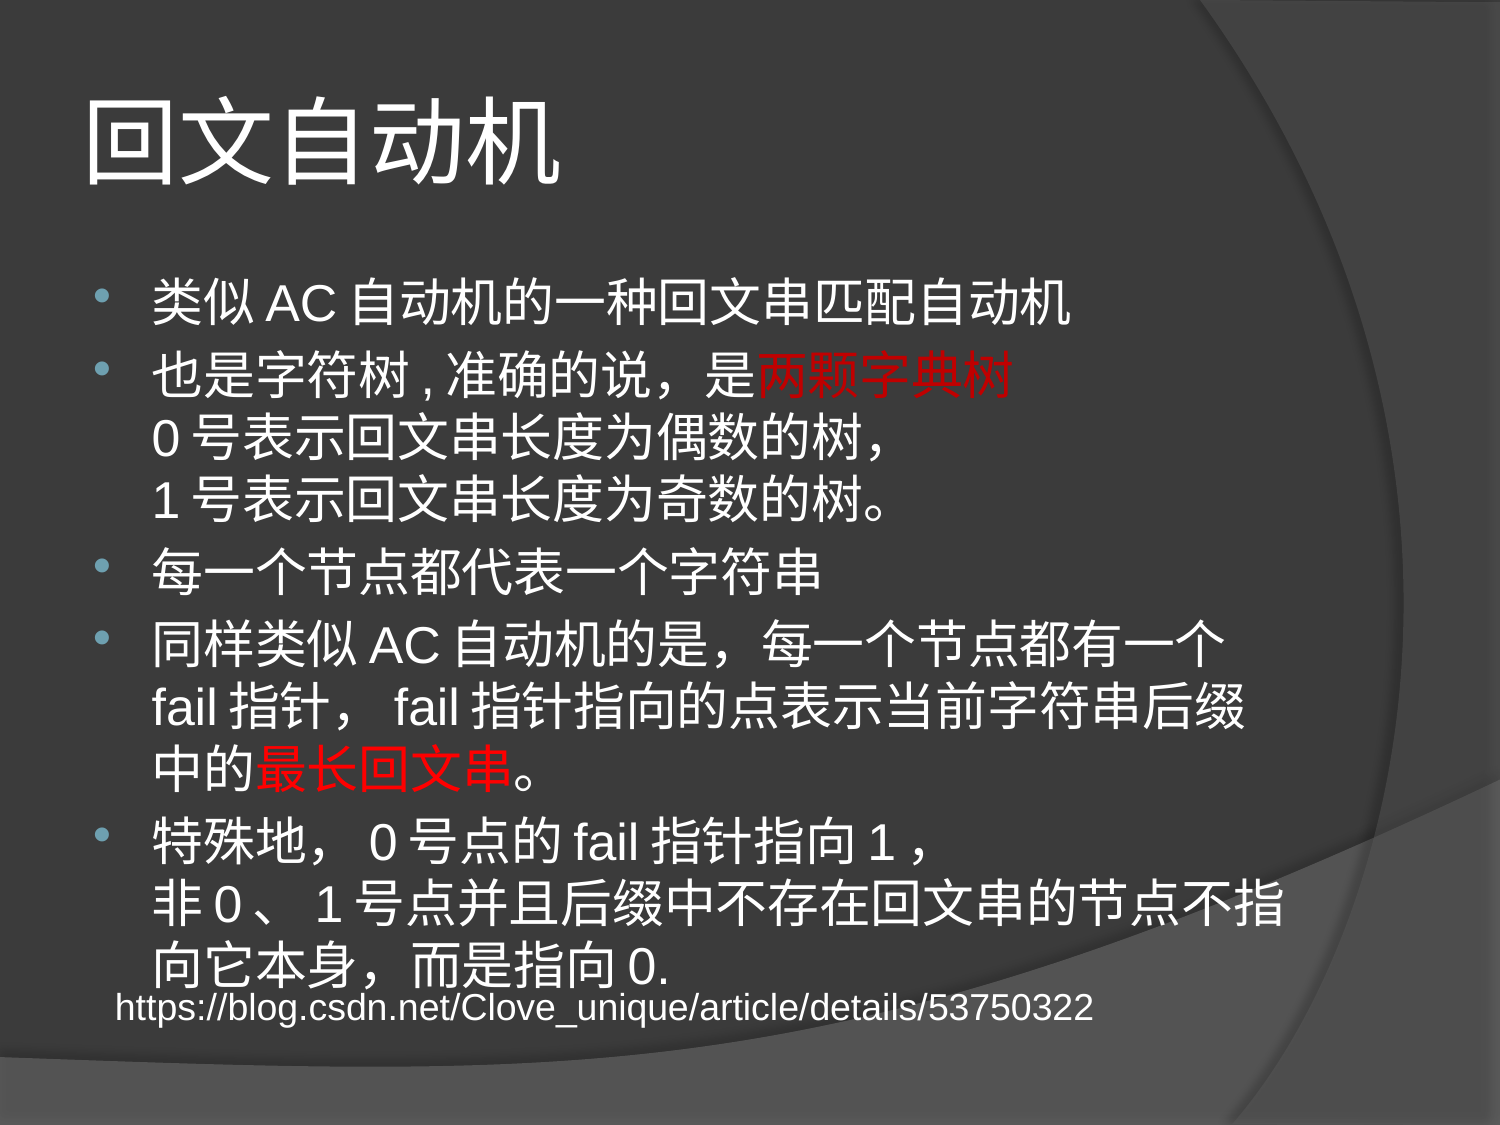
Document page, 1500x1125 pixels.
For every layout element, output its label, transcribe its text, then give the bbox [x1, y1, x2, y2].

text_box https://blog.csdn.net/Clove_unique/article/details/53750322 [100, 975, 1223, 1036]
title 回文自动机 [75, 45, 1300, 233]
list 类似AC自动机的一种回文串匹配自动机 也是字符树,准确的说，是两颗字典树 0号表示回文串长度为偶数的树， 1号表示回文串长度为奇数的树。 每一个节点都代表一个字符串 同样类似AC自动机的是，每一个节点都有一个fail指针，fail指针指向的点表示当前字符串后缀中的最长回文串。 特殊地，0号点的fail指针指向1， 非0、1号点并且后缀中不存在回文串的节点不指向它本身，而是指向0. [75, 262, 1300, 1005]
